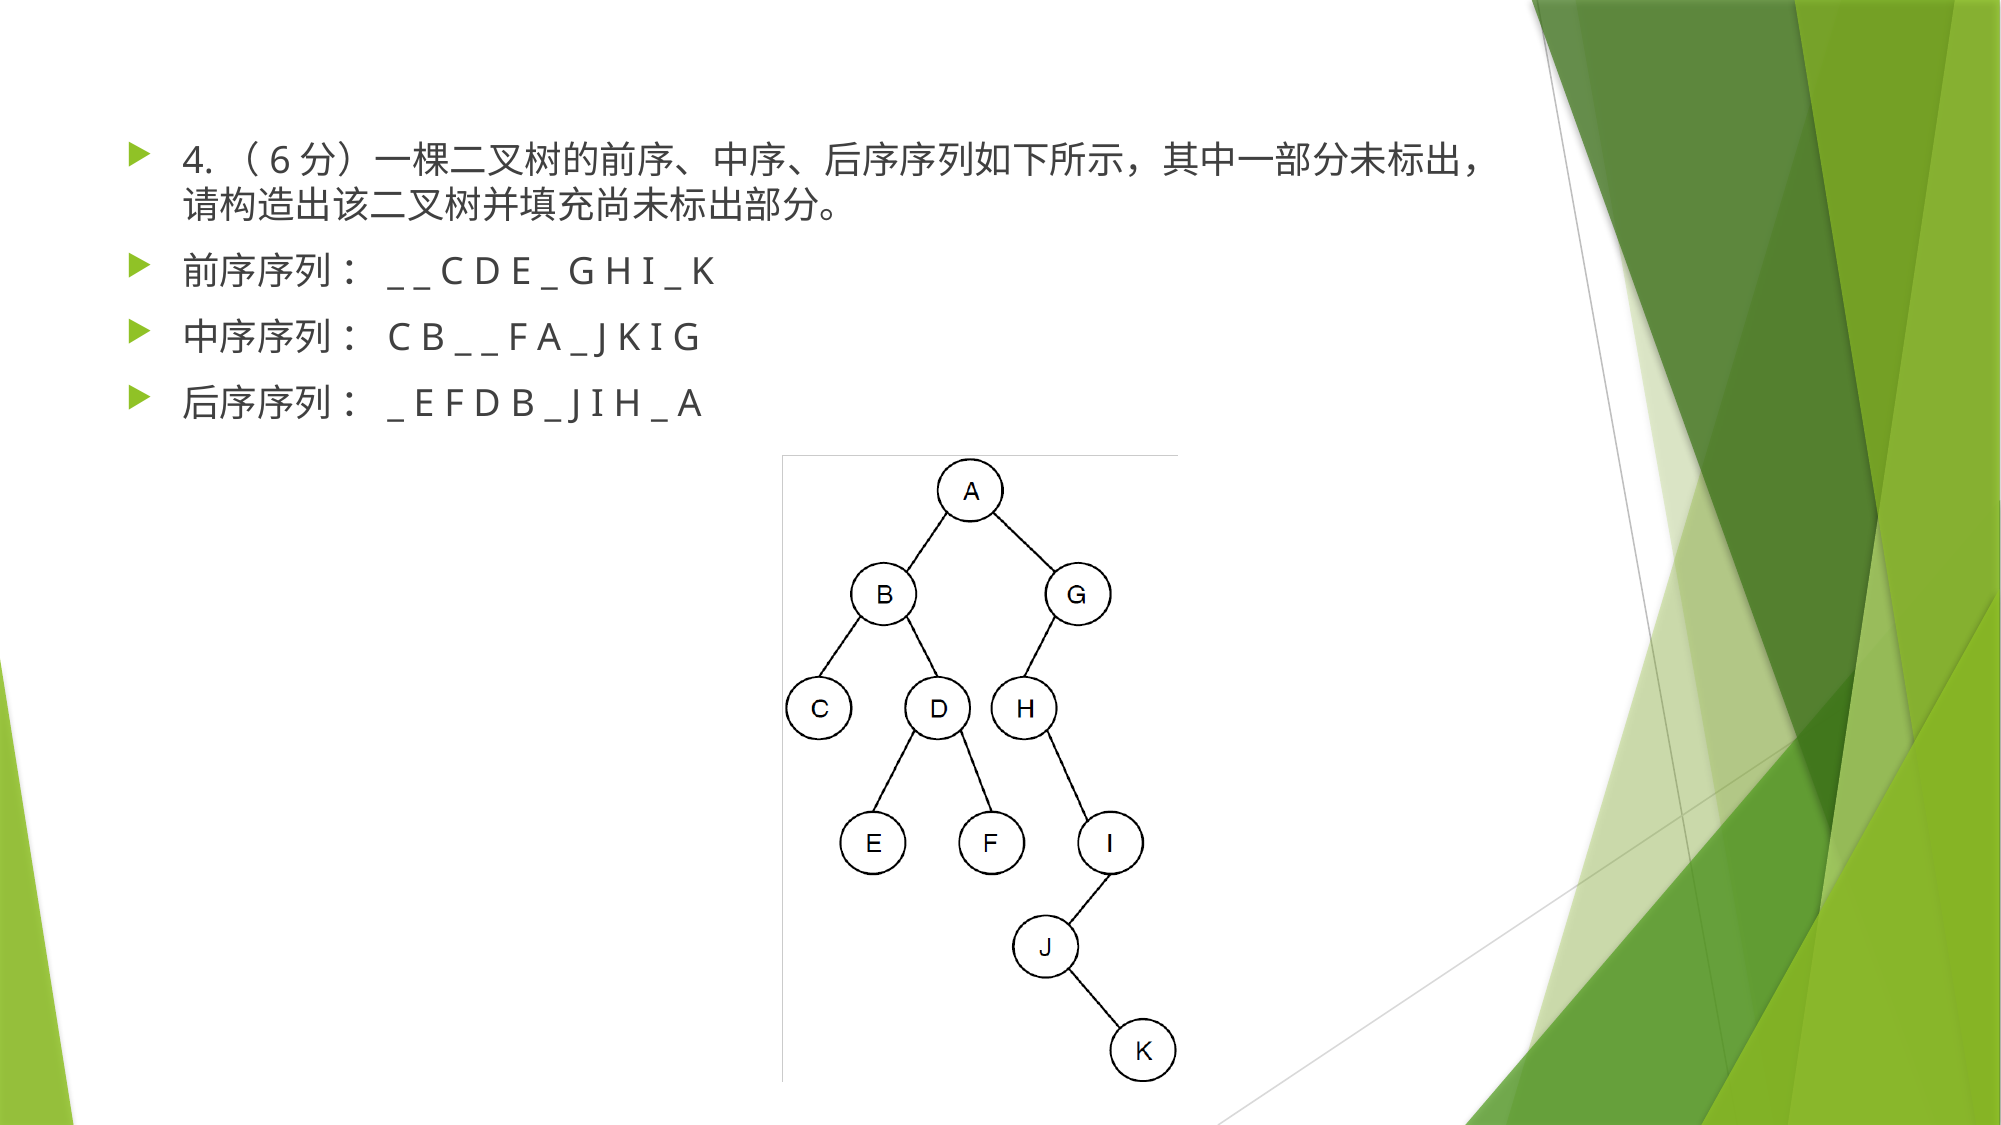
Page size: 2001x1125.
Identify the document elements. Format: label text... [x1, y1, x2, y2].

list 4.（6分）一棵二叉树的前序、中序、后序序列如下所示，其中一部分未标出，请构造出该二叉树并填充尚未标出部分。 前序序列 ：_ _ C D E _ G H I _ K 中序序列 ：C B _ _ F A _ J K I G 后序序列 ：_ E F D B _ J I H _ A [111, 128, 1522, 991]
picture [782, 455, 1178, 1082]
